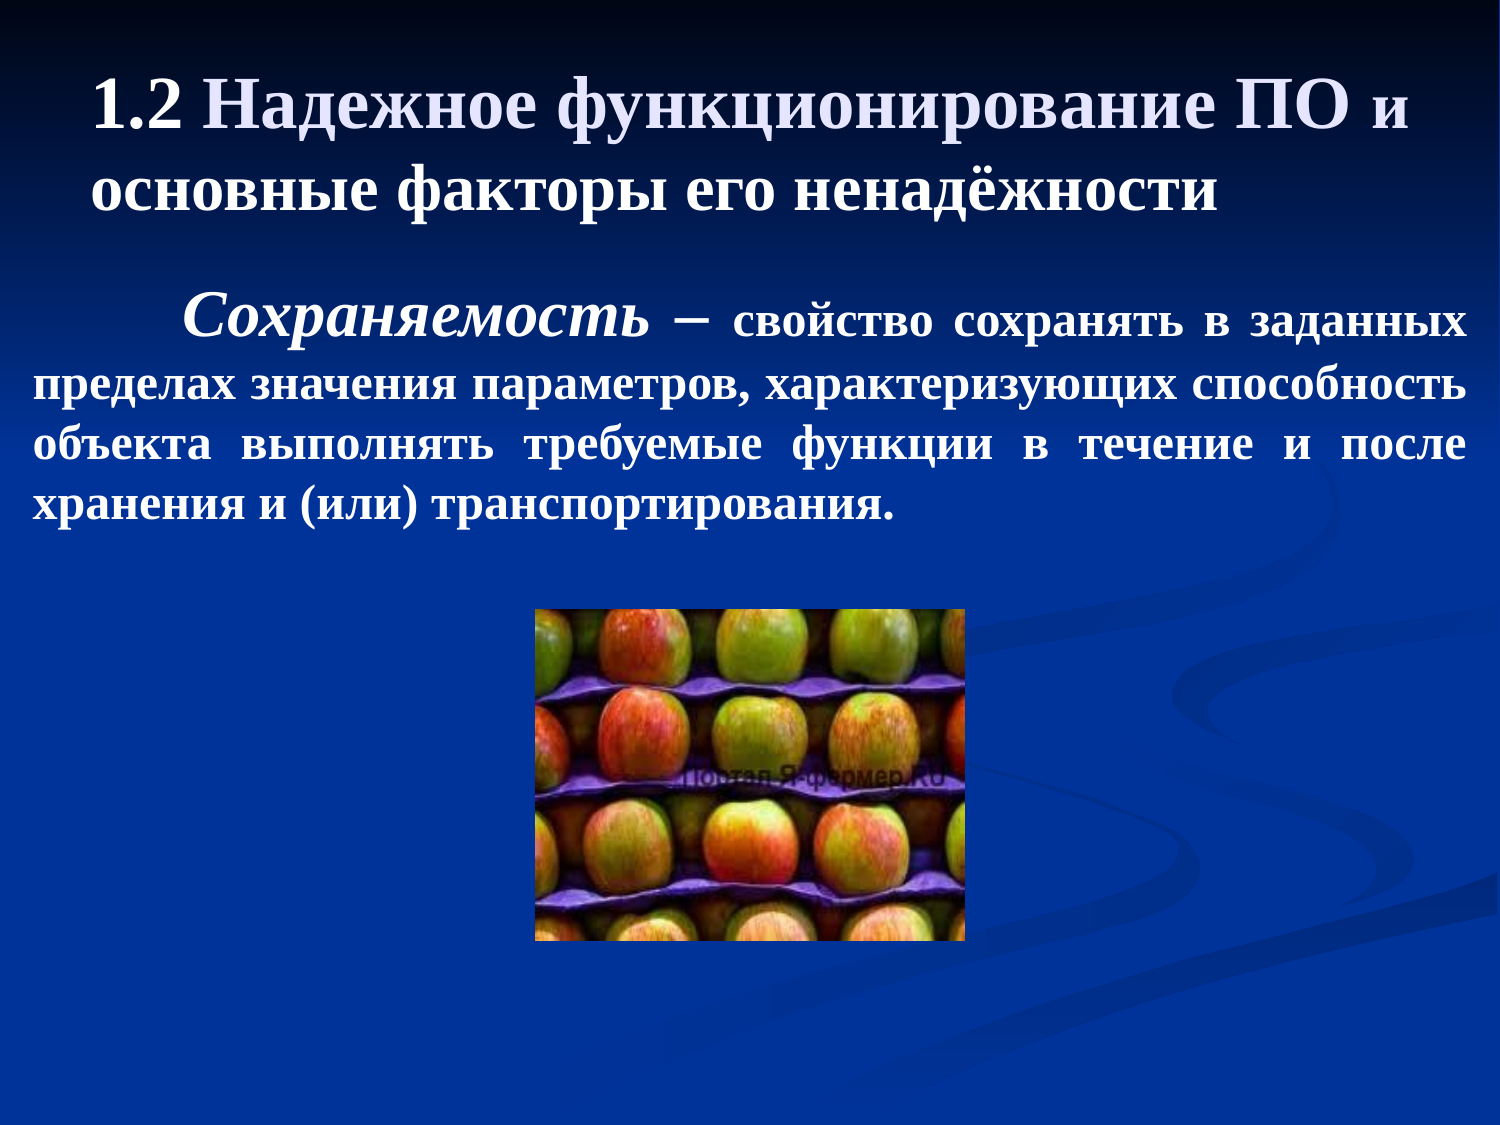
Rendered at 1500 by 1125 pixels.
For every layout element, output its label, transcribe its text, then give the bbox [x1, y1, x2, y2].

picture [534, 609, 965, 941]
title 1.2 Надежное функционирование ПО и основные факторы его ненадёжности [75, 45, 1425, 233]
list Сохраняемость – свойство сохранять в заданных пределах значения параметров, характеризующих способность объекта выполнять требуемые функции в течение и после хранения и (или) транспортирования. [17, 262, 1483, 1083]
